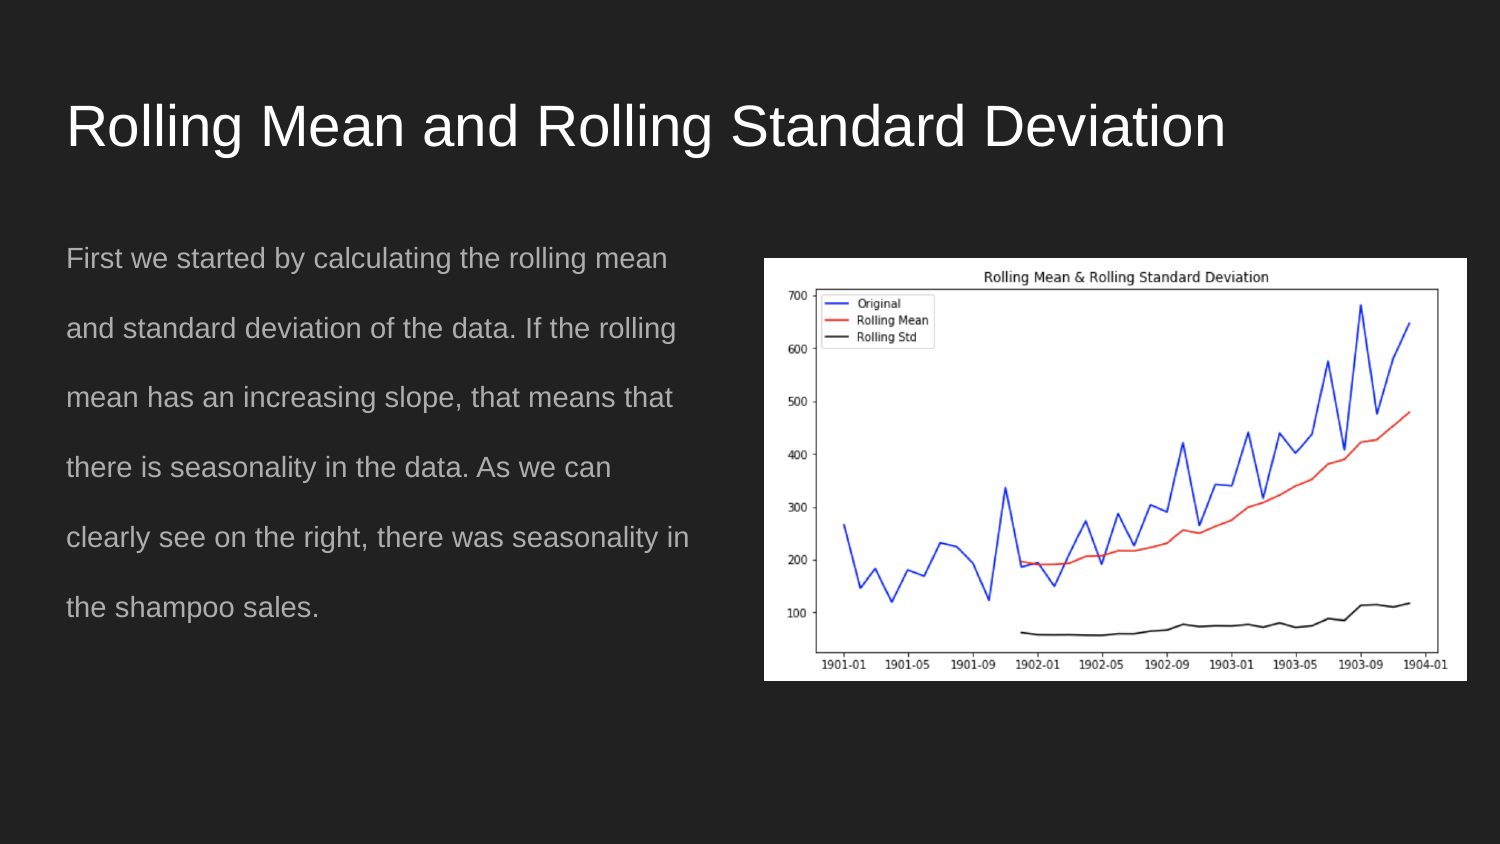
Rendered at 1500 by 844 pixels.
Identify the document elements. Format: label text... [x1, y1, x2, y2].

title Rolling Mean and Rolling Standard Deviation [51, 72, 1449, 167]
picture [763, 257, 1467, 681]
list First we started by calculating the rolling mean and standard deviation of the data. If the rolling mean has an increasing slope, that means that there is seasonality in the data. As we can clearly see on the right, there was seasonality in the shampoo sales. [51, 189, 708, 750]
